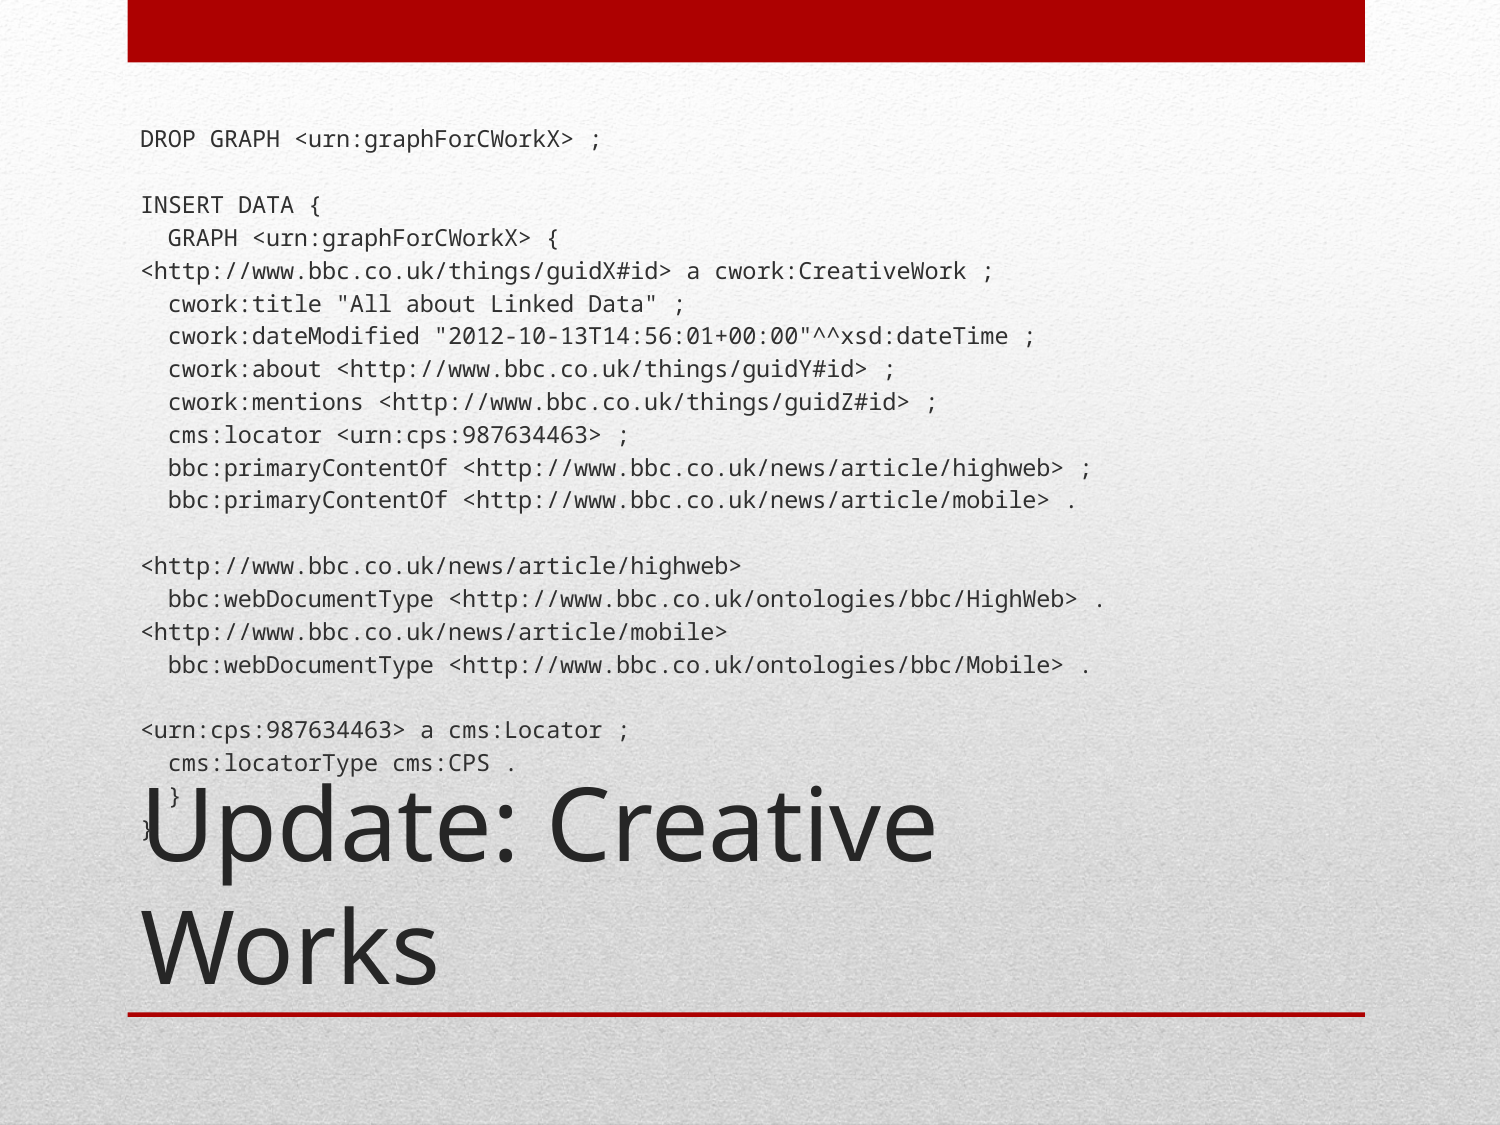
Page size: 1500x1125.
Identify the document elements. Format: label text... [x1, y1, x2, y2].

list DROP GRAPH <urn:graphForCWorkX> ; INSERT DATA { GRAPH <urn:graphForCWorkX> { <http://www.bbc.co.uk/things/guidX#id> a cwork:CreativeWork ; cwork:title "All about Linked Data" ; cwork:dateModified "2012-10-13T14:56:01+00:00"^^xsd:dateTime ; cwork:about <http://www.bbc.co.uk/things/guidY#id> ; cwork:mentions <http://www.bbc.co.uk/things/guidZ#id> ; cms:locator <urn:cps:987634463> ; bbc:primaryContentOf <http://www.bbc.co.uk/news/article/highweb> ; bbc:primaryContentOf <http://www.bbc.co.uk/news/article/mobile> . <http://www.bbc.co.uk/news/article/highweb> bbc:webDocumentType <http://www.bbc.co.uk/ontologies/bbc/HighWeb> . <http://www.bbc.co.uk/news/article/mobile> bbc:webDocumentType <http://www.bbc.co.uk/ontologies/bbc/Mobile> . <urn:cps:987634463> a cms:Locator ; cms:locatorType cms:CPS . } } [125, 112, 1363, 854]
title Update: Creative Works [125, 854, 1238, 1013]
